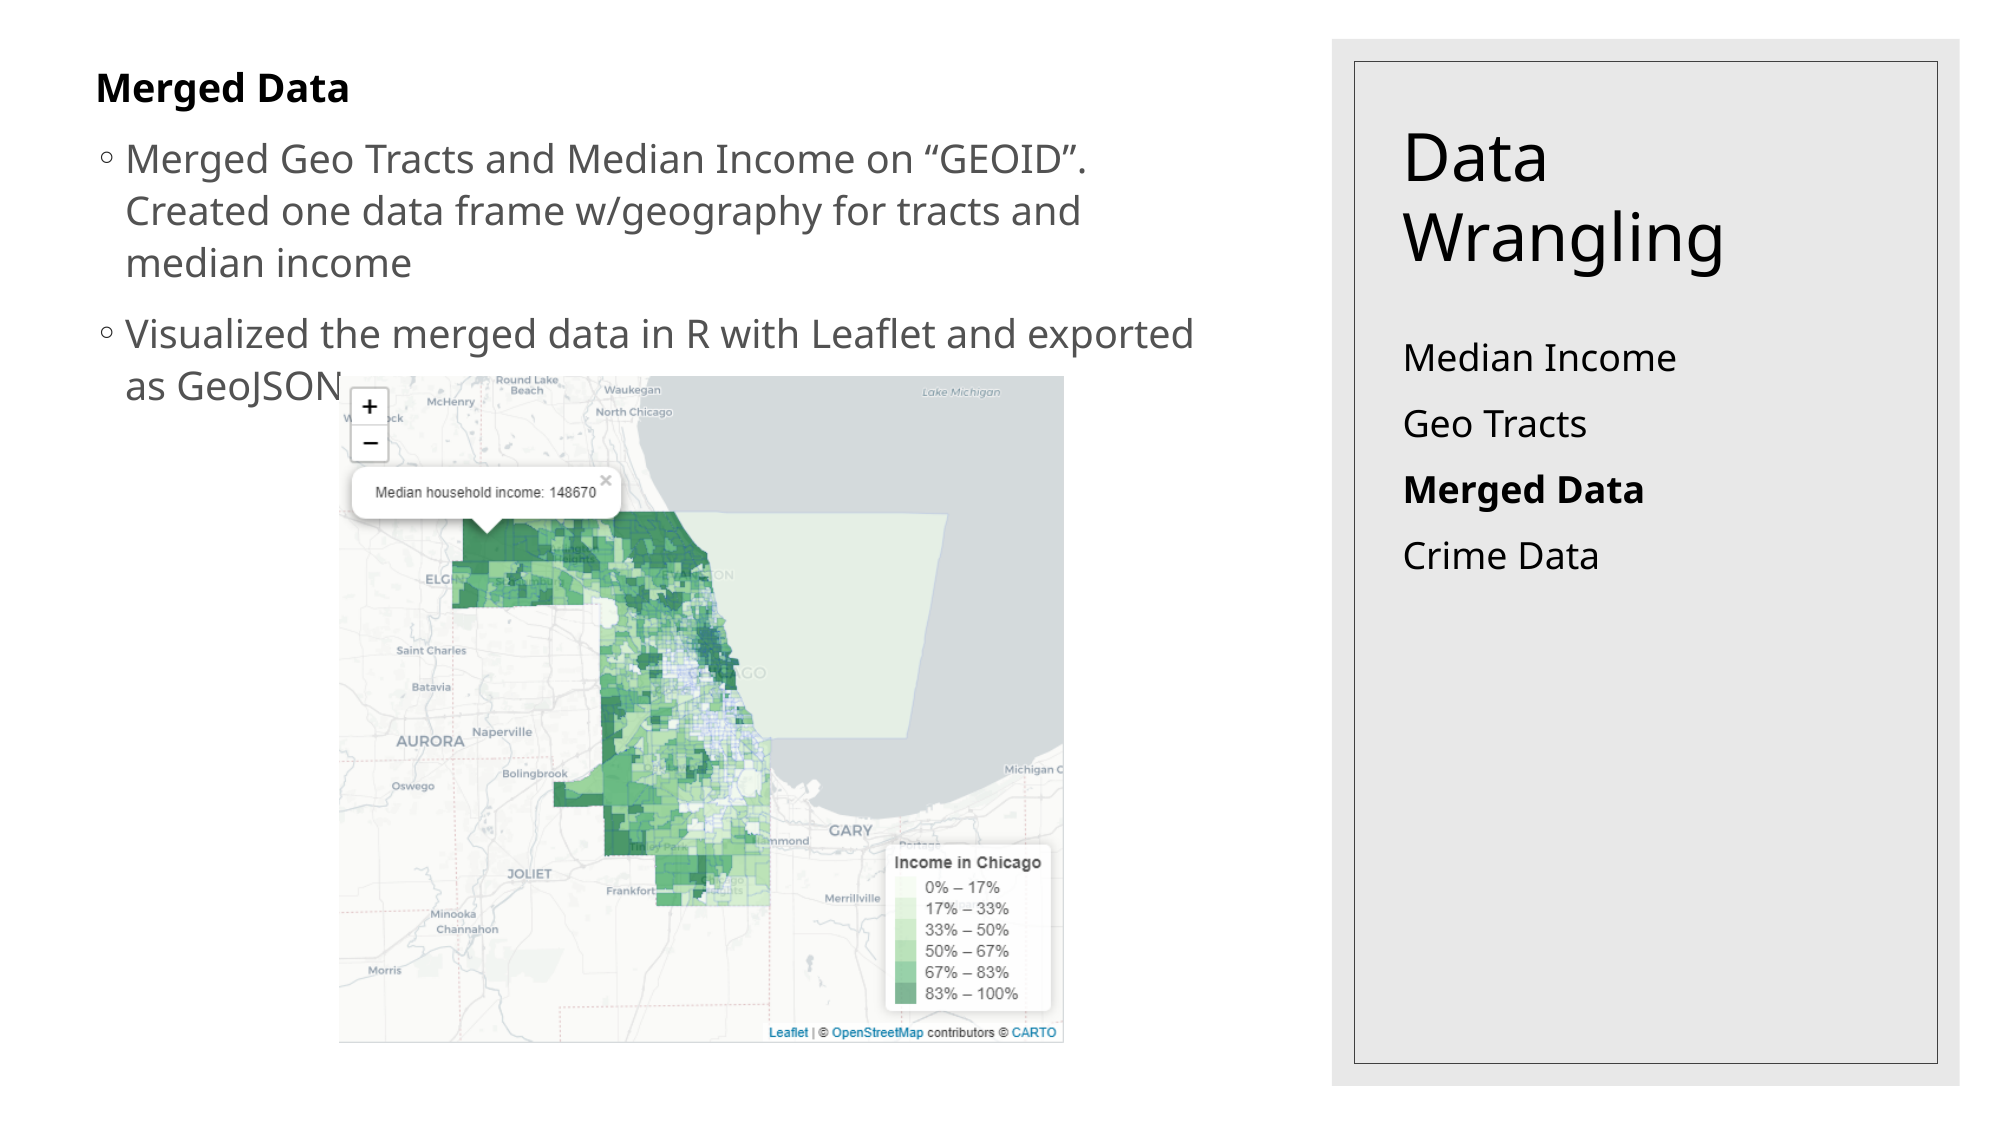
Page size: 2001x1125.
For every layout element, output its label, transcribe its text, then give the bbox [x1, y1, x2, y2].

list Merged Data Merged Geo Tracts and Median Income on “GEOID”. Created one data frame w/geography for tracts and median income Visualized the merged data in R with Leaflet and exported as GeoJSON [80, 50, 1238, 975]
title Data Wrangling [1387, 99, 1907, 283]
picture [339, 376, 1064, 1043]
list Median Income Geo Tracts Merged Data Crime Data [1387, 321, 1907, 975]
